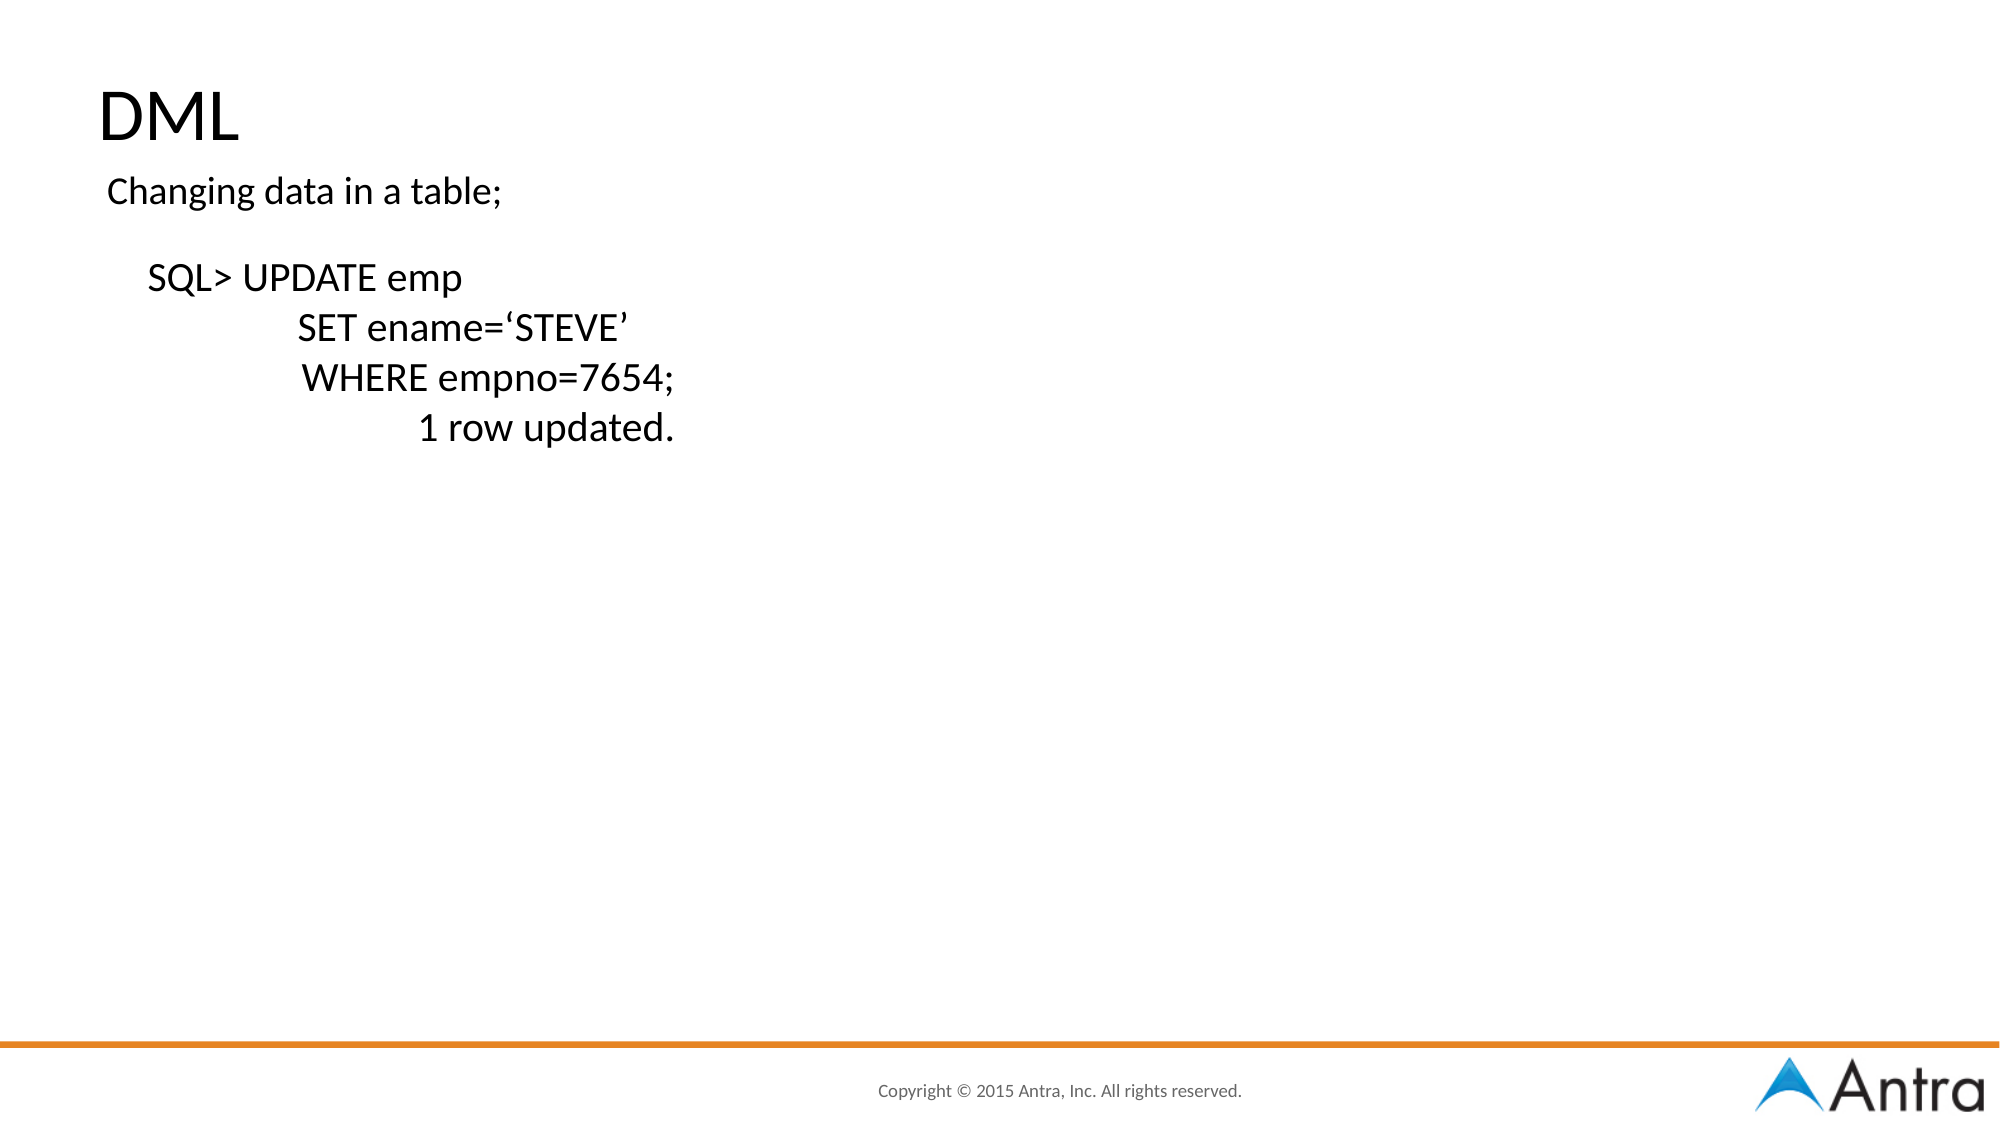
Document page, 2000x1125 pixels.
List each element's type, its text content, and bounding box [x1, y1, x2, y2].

text_box SQL> UPDATE emp SET ename=‘STEVE’ WHERE empno=7654; 1 row updated. [132, 242, 690, 507]
text_box DML [83, 57, 1708, 163]
text_box Changing data in a table; [92, 157, 518, 220]
picture [1744, 1048, 1994, 1122]
